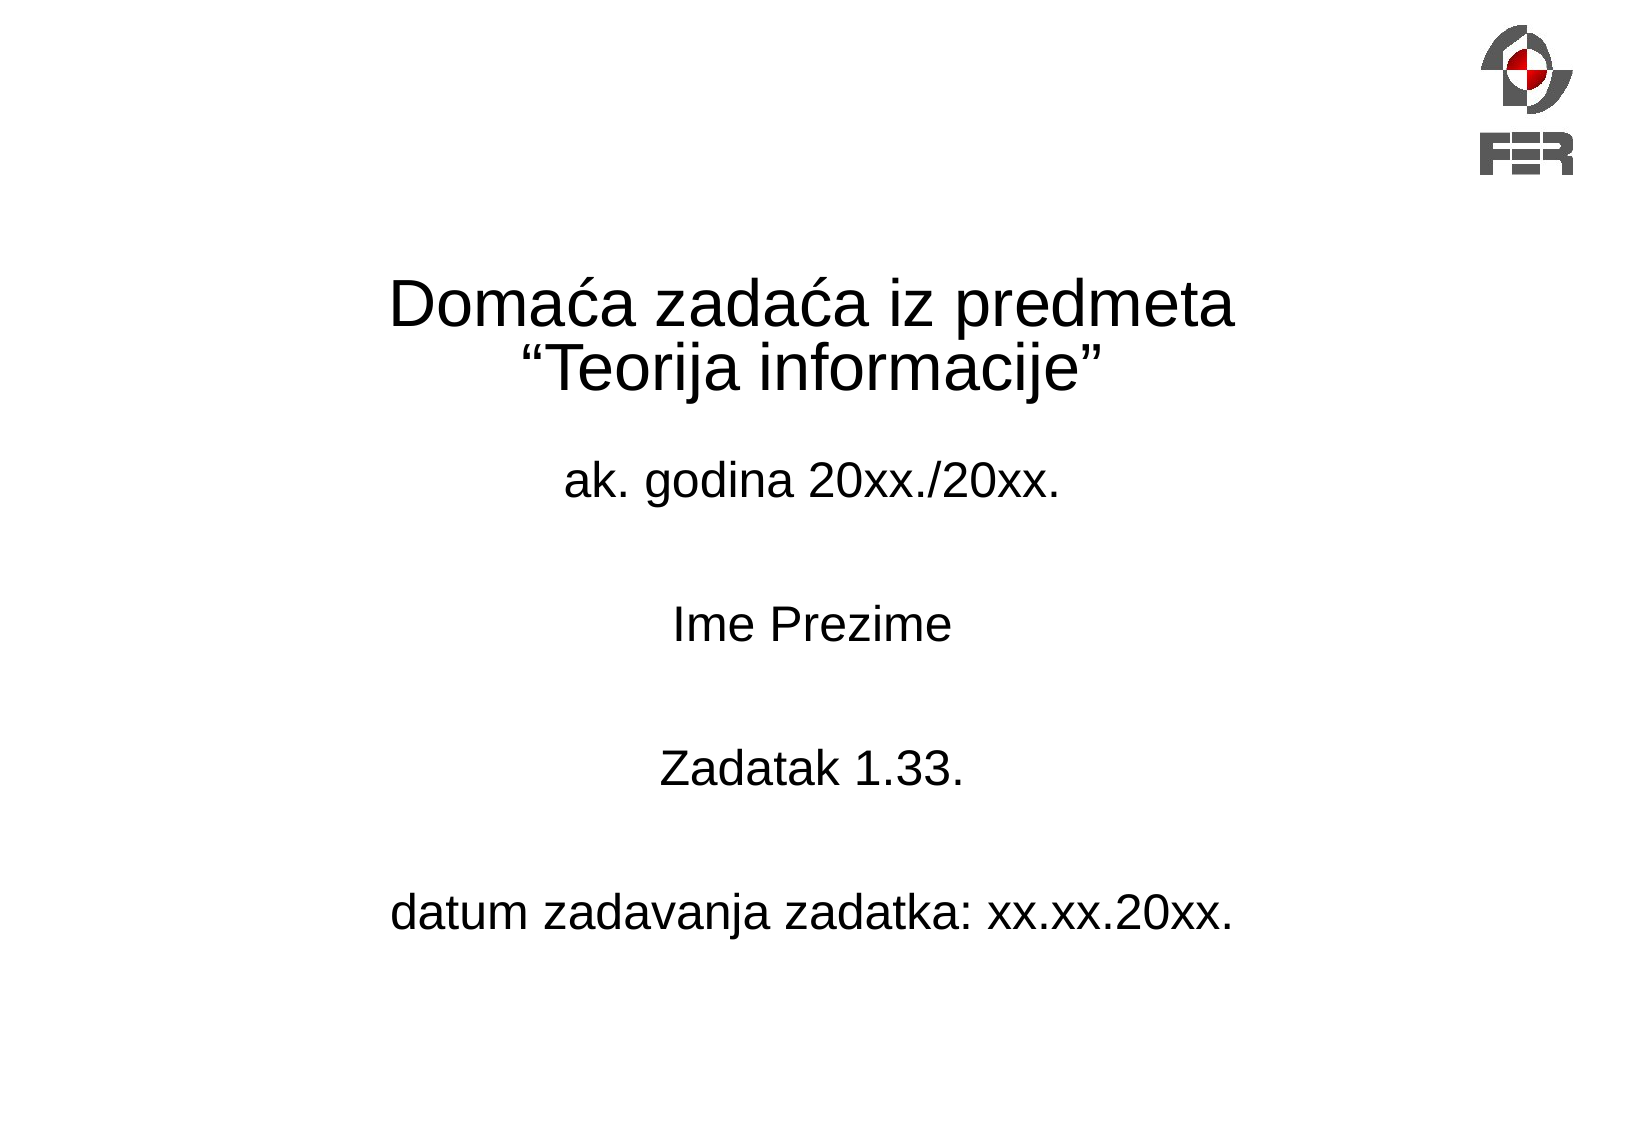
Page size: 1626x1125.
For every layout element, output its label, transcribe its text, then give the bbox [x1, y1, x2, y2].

title Domaća zadaća iz predmeta “Teorija informacije” ak. godina 20xx./20xx. Ime Prezime Zadatak 1.33. datum zadavanja zadatka: xx.xx.20xx. [121, 187, 1504, 1088]
picture [1480, 24, 1573, 175]
